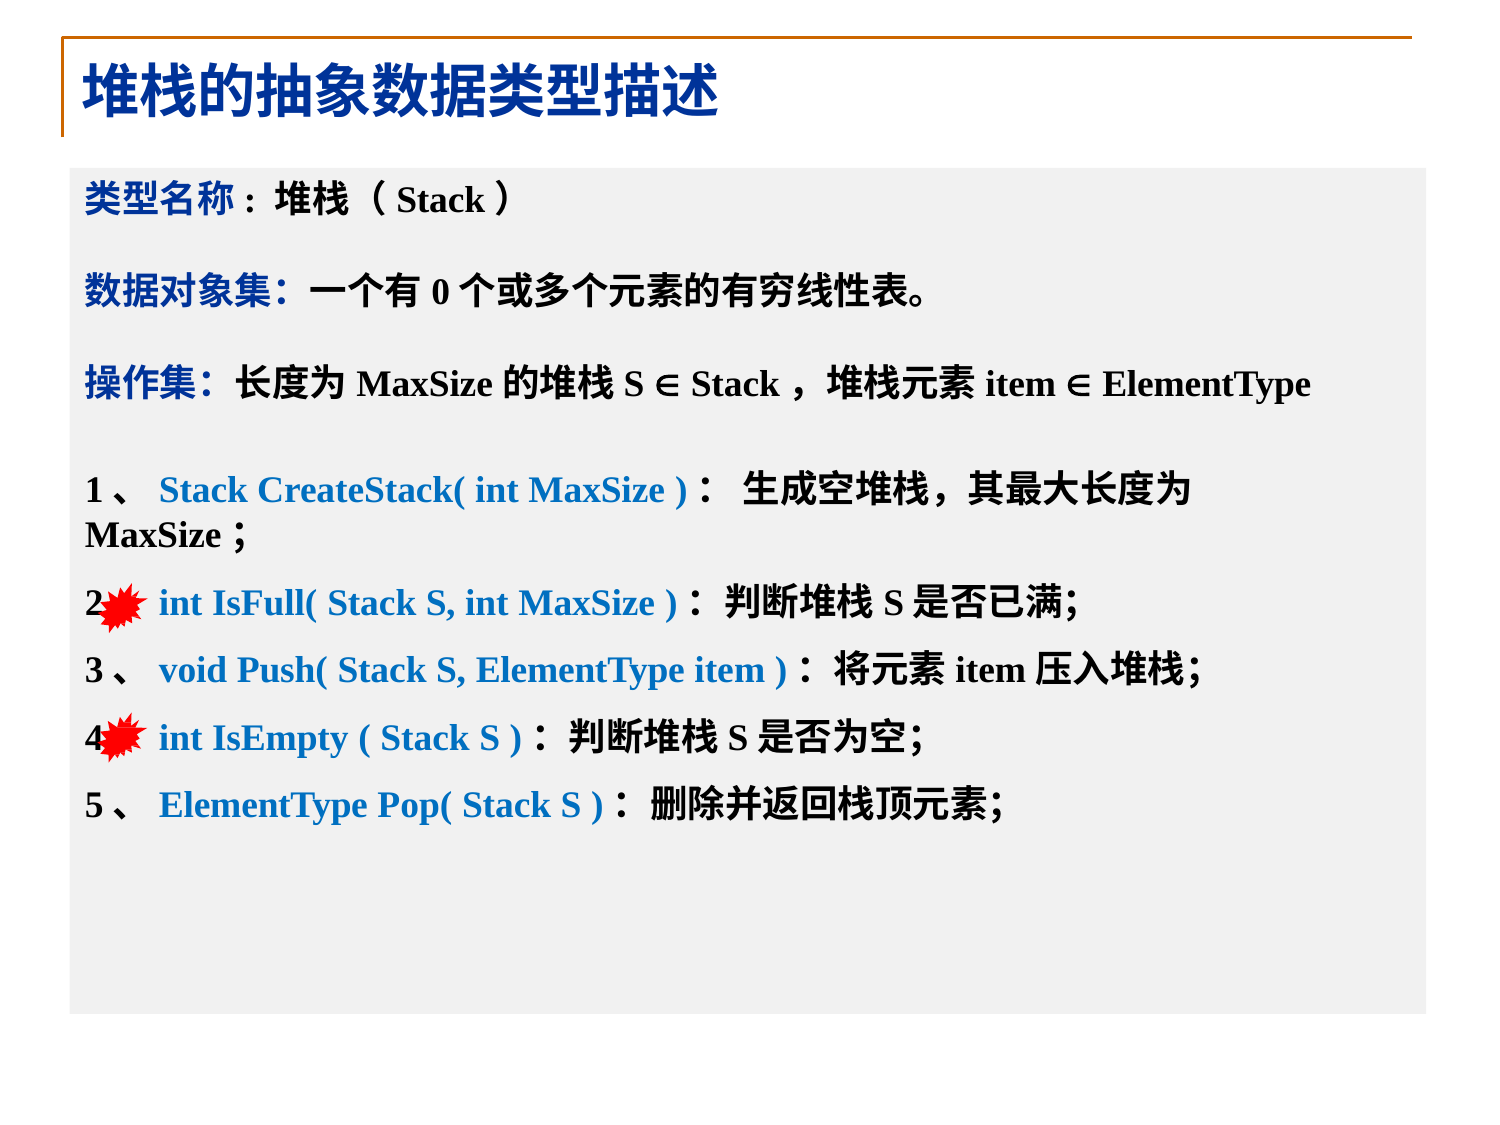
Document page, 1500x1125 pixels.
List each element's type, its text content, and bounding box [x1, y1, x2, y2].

text_box [97, 712, 148, 763]
text_box 类型名称: 堆栈（Stack） 数据对象集：一个有0个或多个元素的有穷线性表。 操作集：长度为MaxSize的堆栈S  Stack，堆栈元素item  ElementType 1、Stack CreateStack( int MaxSize )： 生成空堆栈，其最大长度为MaxSize； 2、int IsFull( Stack S, int MaxSize )：判断堆栈S是否已满； 3、void Push( Stack S, ElementType item )：将元素item压入堆栈； 4、int IsEmpty ( Stack S )：判断堆栈S是否为空； 5、ElementType Pop( Stack S )：删除并返回栈顶元素； [82, 172, 1350, 826]
text_box [69, 167, 1427, 1014]
title 堆栈的抽象数据类型描述 [79, 52, 728, 243]
text_box [97, 583, 148, 634]
